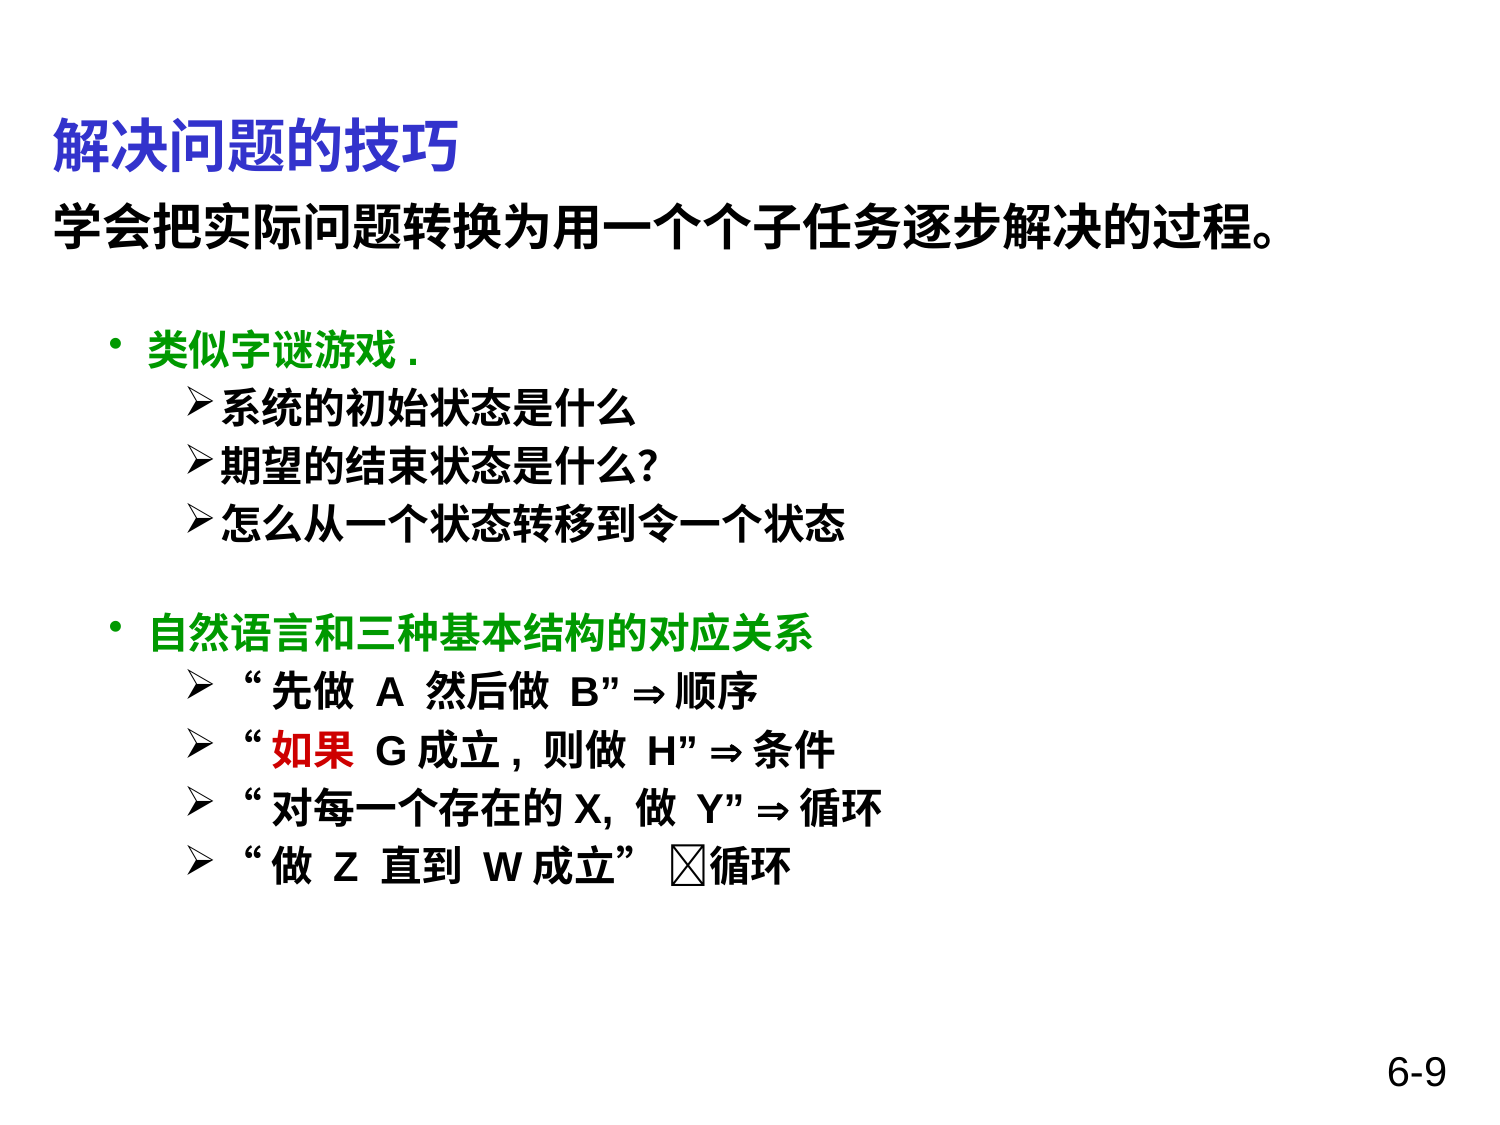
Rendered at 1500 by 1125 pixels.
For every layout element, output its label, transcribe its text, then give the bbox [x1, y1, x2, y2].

title 解决问题的技巧 [37, 99, 1463, 187]
list 学会把实际问题转换为用一个个子任务逐步解决的过程。 类似字谜游戏. 系统的初始状态是什么 期望的结束状态是什么？ 怎么从一个状态转移到令一个状态 自然语言和三种基本结构的对应关系 “先做 A 然后做 B” 顺序 “如果 G成立, 则做 H” 条件 “对每一个存在的X, 做 Y” 循环 “做 Z 直到 W成立” 循环 [37, 187, 1463, 1000]
slide_number 6- [1074, 1037, 1463, 1101]
